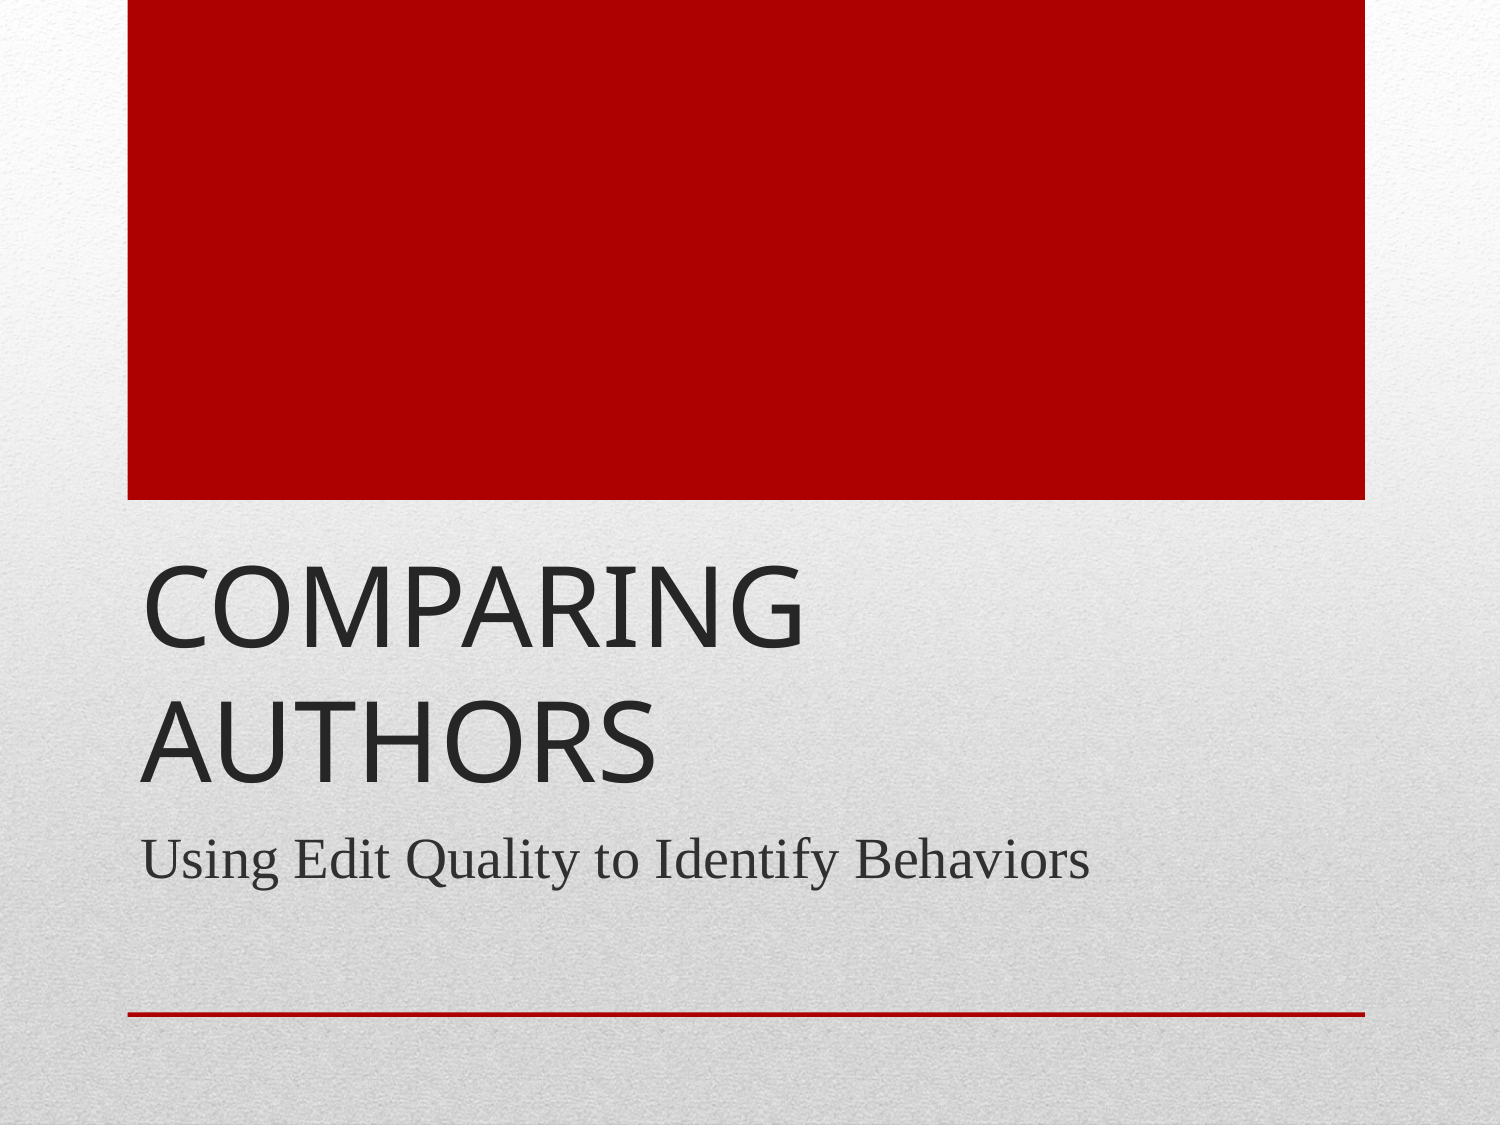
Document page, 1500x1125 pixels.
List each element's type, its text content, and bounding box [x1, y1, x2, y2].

title Comparing authors [125, 537, 1363, 813]
list Using Edit Quality to Identify Behaviors [125, 812, 1250, 963]
